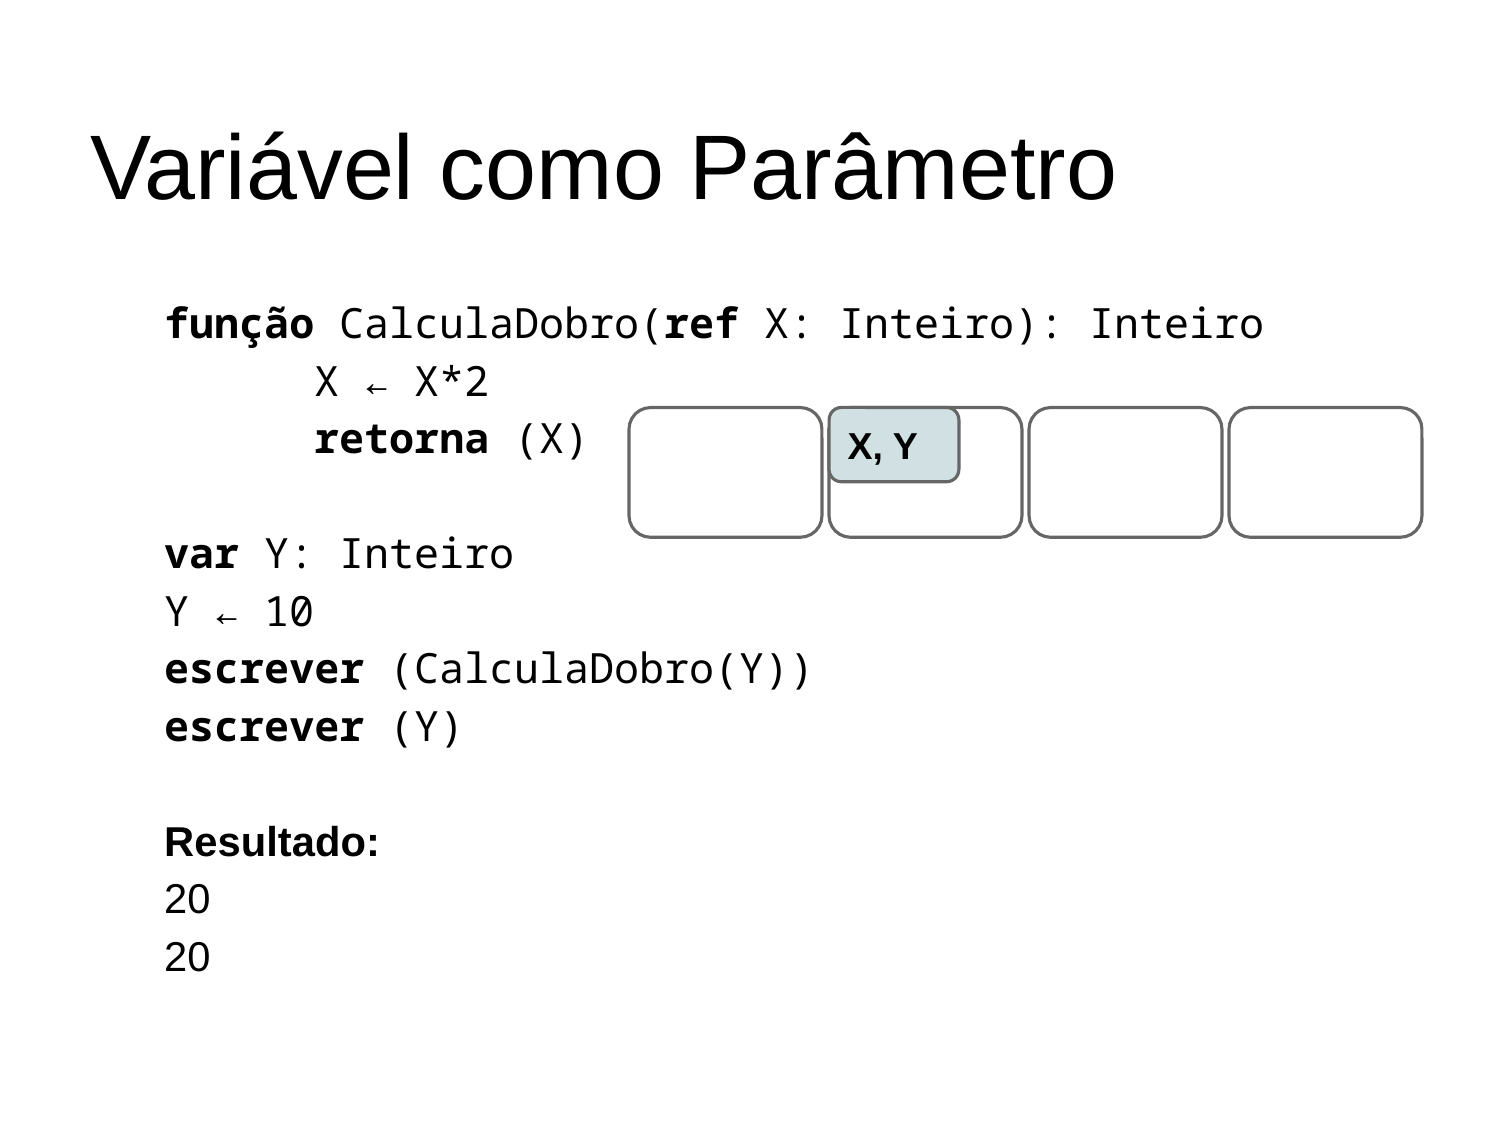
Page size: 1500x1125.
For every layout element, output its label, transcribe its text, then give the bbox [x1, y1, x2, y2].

text_box [829, 407, 1023, 538]
text_box [1029, 407, 1223, 538]
text_box X, Y [829, 407, 959, 482]
text_box [1228, 407, 1422, 538]
title Variável como Parâmetro [75, 45, 1425, 233]
text_box [628, 407, 822, 538]
text_box função CalculaDobro(ref X: Inteiro): Inteiro X ← X*2 retorna (X) var Y: Inteiro Y ← 10 escrever (CalculaDobro(Y)) escrever (Y) Resultado: 20 20 [74, 274, 1426, 1036]
